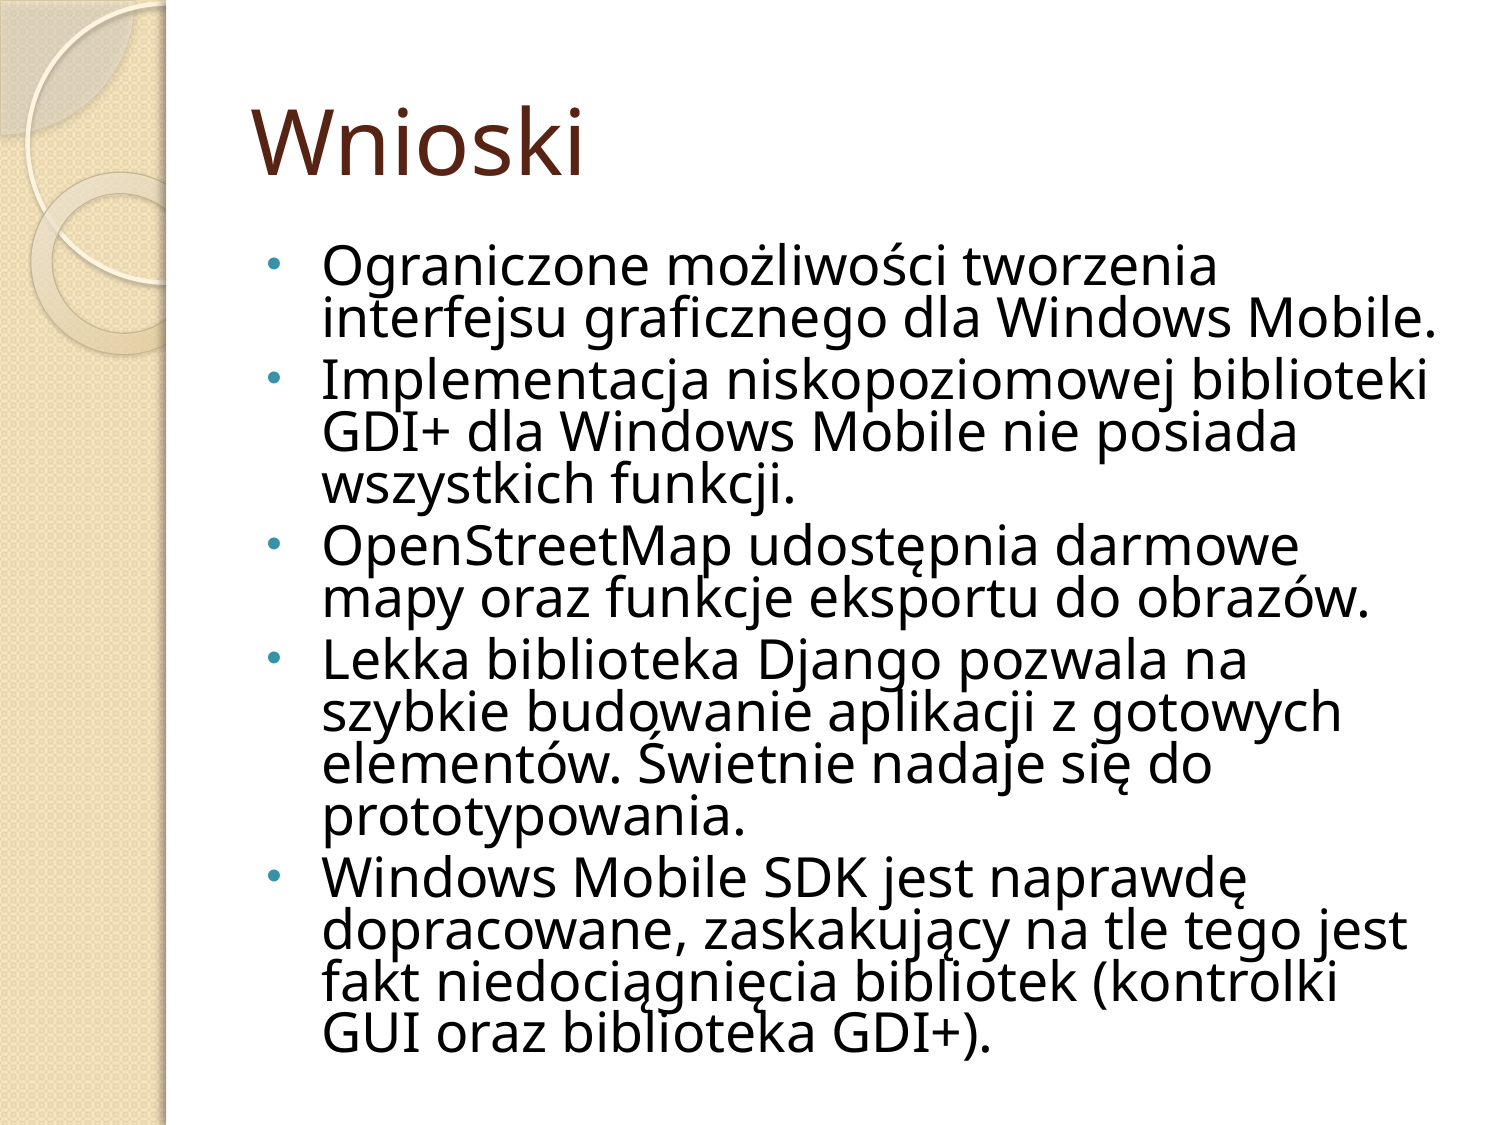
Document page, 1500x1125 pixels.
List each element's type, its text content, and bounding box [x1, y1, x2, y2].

title Wnioski [235, 45, 1466, 233]
list Ograniczone możliwości tworzenia interfejsu graficznego dla Windows Mobile. Implementacja niskopoziomowej biblioteki GDI+ dla Windows Mobile nie posiada wszystkich funkcji. OpenStreetMap udostępnia darmowe mapy oraz funkcje eksportu do obrazów. Lekka biblioteka Django pozwala na szybkie budowanie aplikacji z gotowych elementów. Świetnie nadaje się do prototypowania. Windows Mobile SDK jest naprawdę dopracowane, zaskakujący na tle tego jest fakt niedociągnięcia bibliotek (kontrolki GUI oraz biblioteka GDI+). [235, 237, 1466, 1125]
